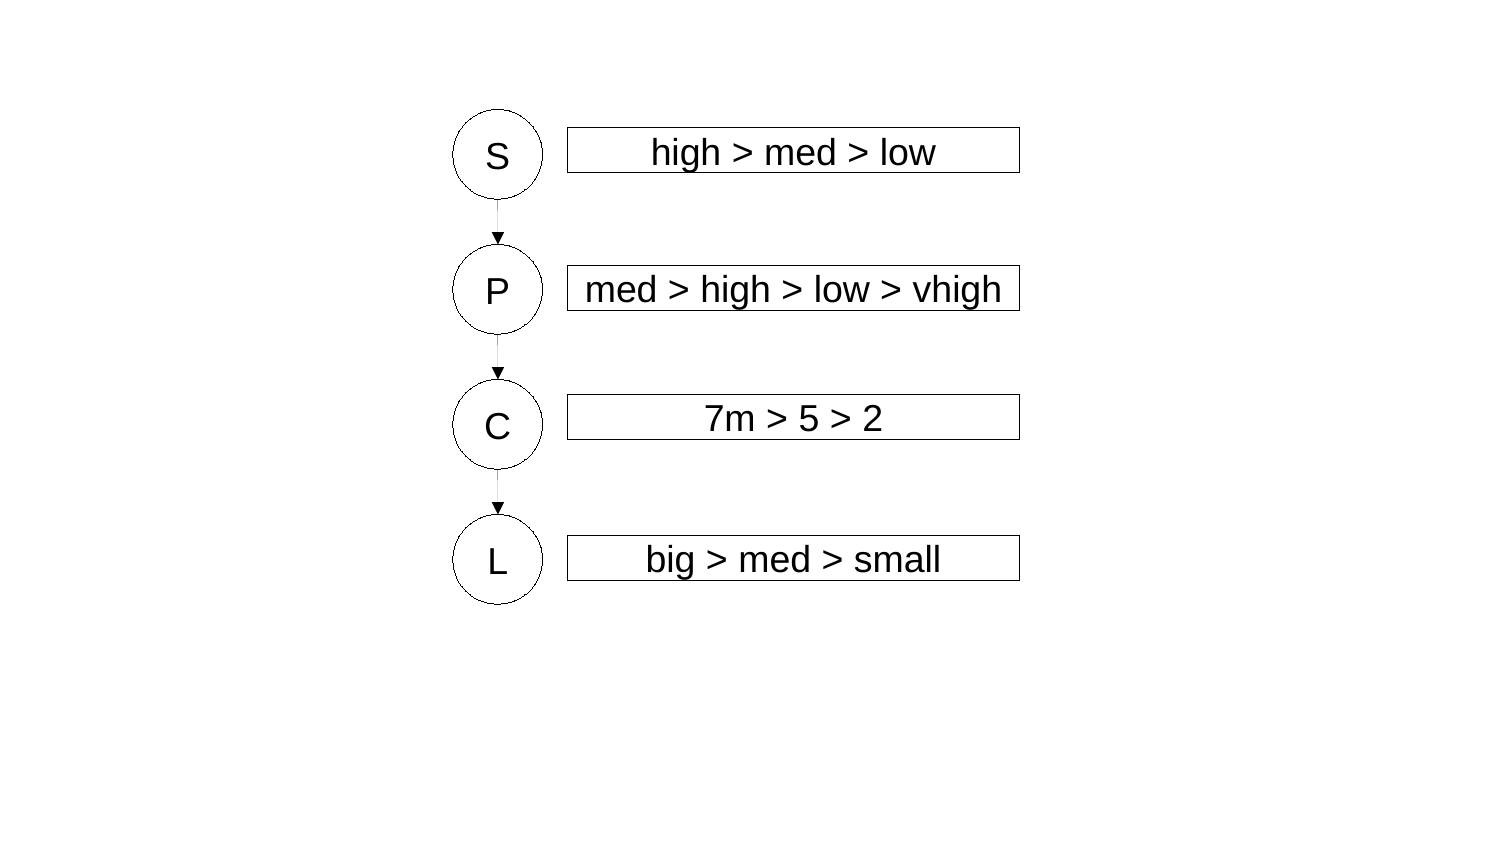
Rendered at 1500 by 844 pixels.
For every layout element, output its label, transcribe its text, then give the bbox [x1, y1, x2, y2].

text_box C [452, 379, 543, 470]
text_box P [452, 244, 543, 335]
text_box [491, 334, 505, 380]
text_box [491, 199, 505, 245]
text_box [491, 469, 505, 515]
text_box 7m > 5 > 2 [567, 394, 1020, 440]
text_box big > med > small [567, 535, 1020, 581]
text_box L [452, 514, 543, 605]
text_box med > high > low > vhigh [567, 265, 1020, 311]
text_box high > med > low [567, 127, 1020, 173]
text_box S [452, 109, 543, 200]
